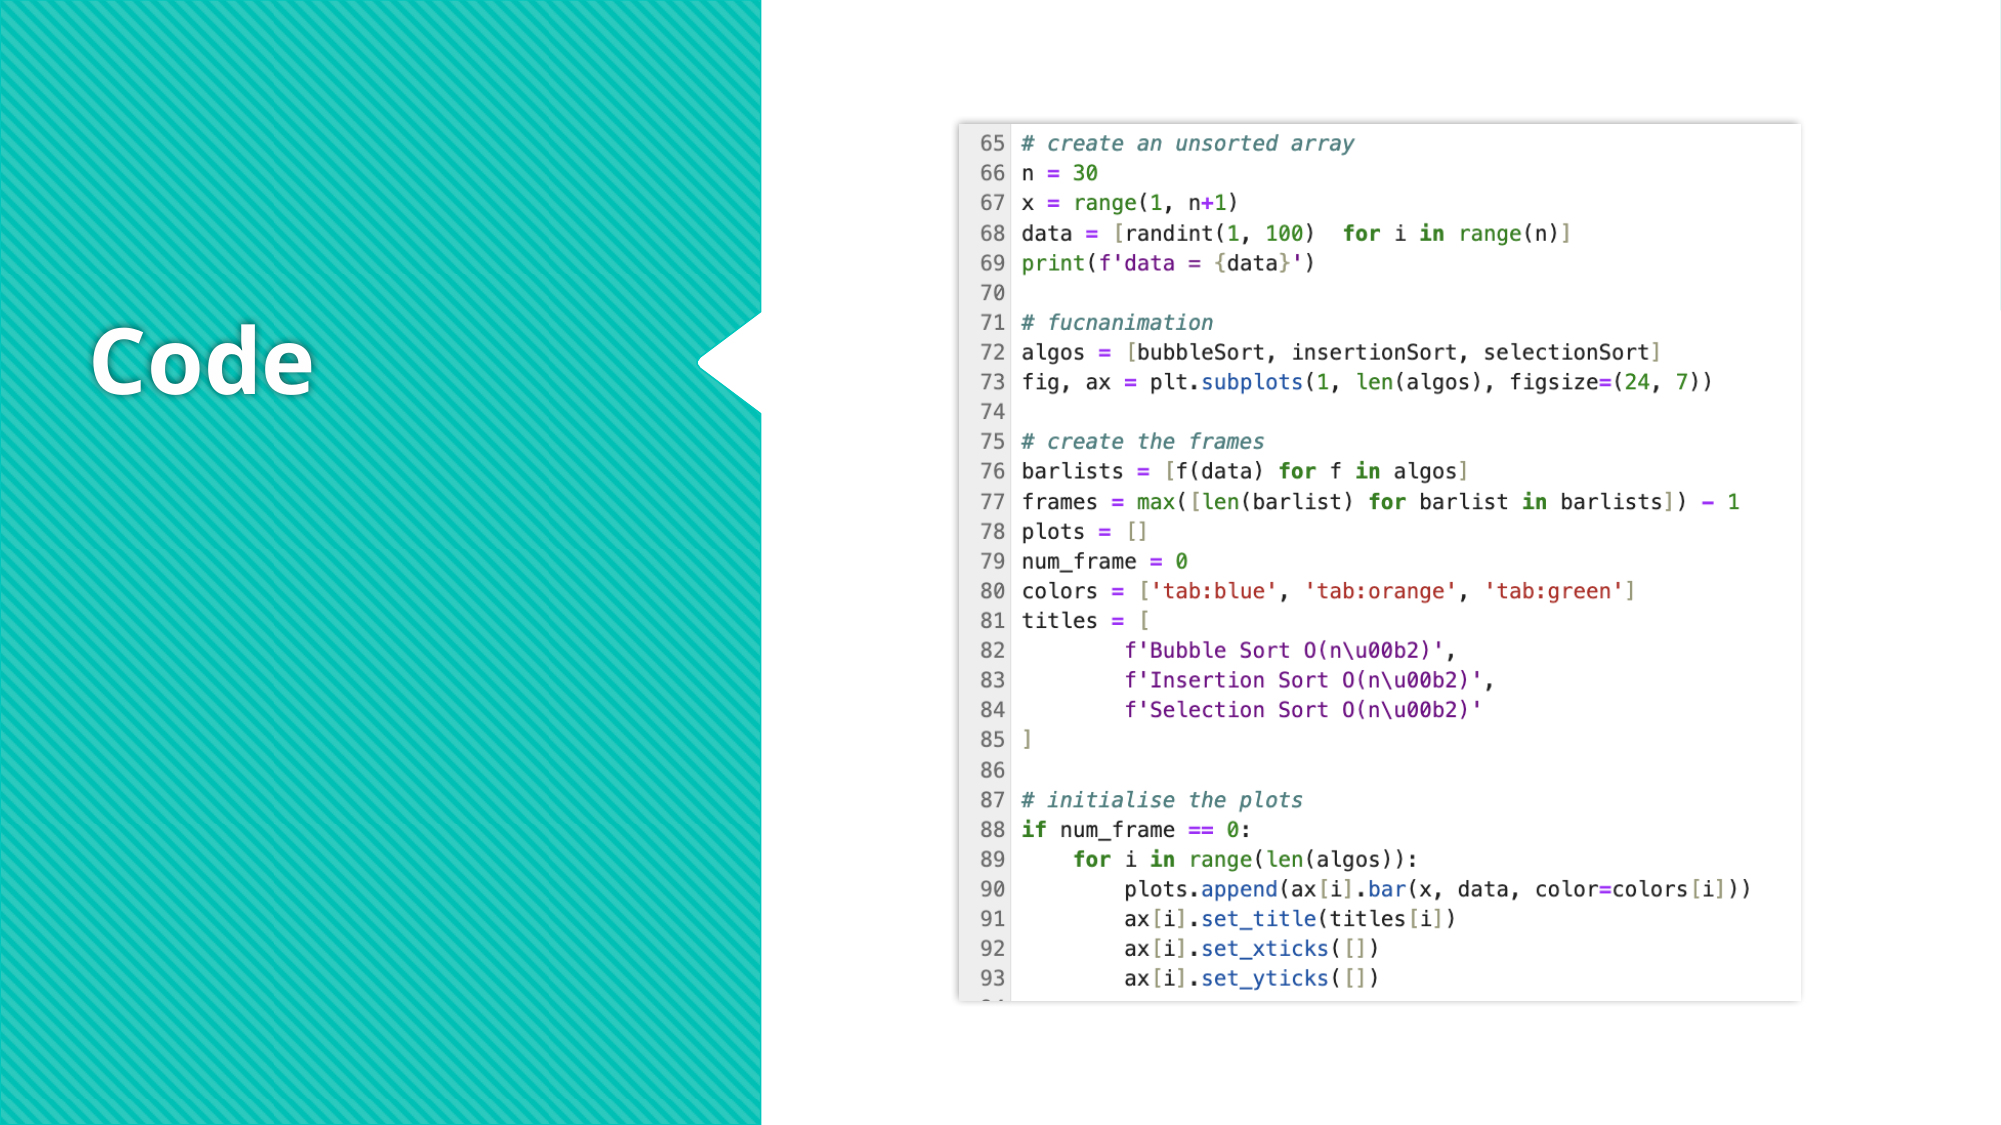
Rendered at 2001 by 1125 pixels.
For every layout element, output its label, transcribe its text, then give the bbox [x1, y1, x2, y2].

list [959, 124, 1801, 1001]
text_box [0, 0, 762, 1125]
title Code [74, 295, 639, 992]
text_box [698, 0, 2000, 1125]
